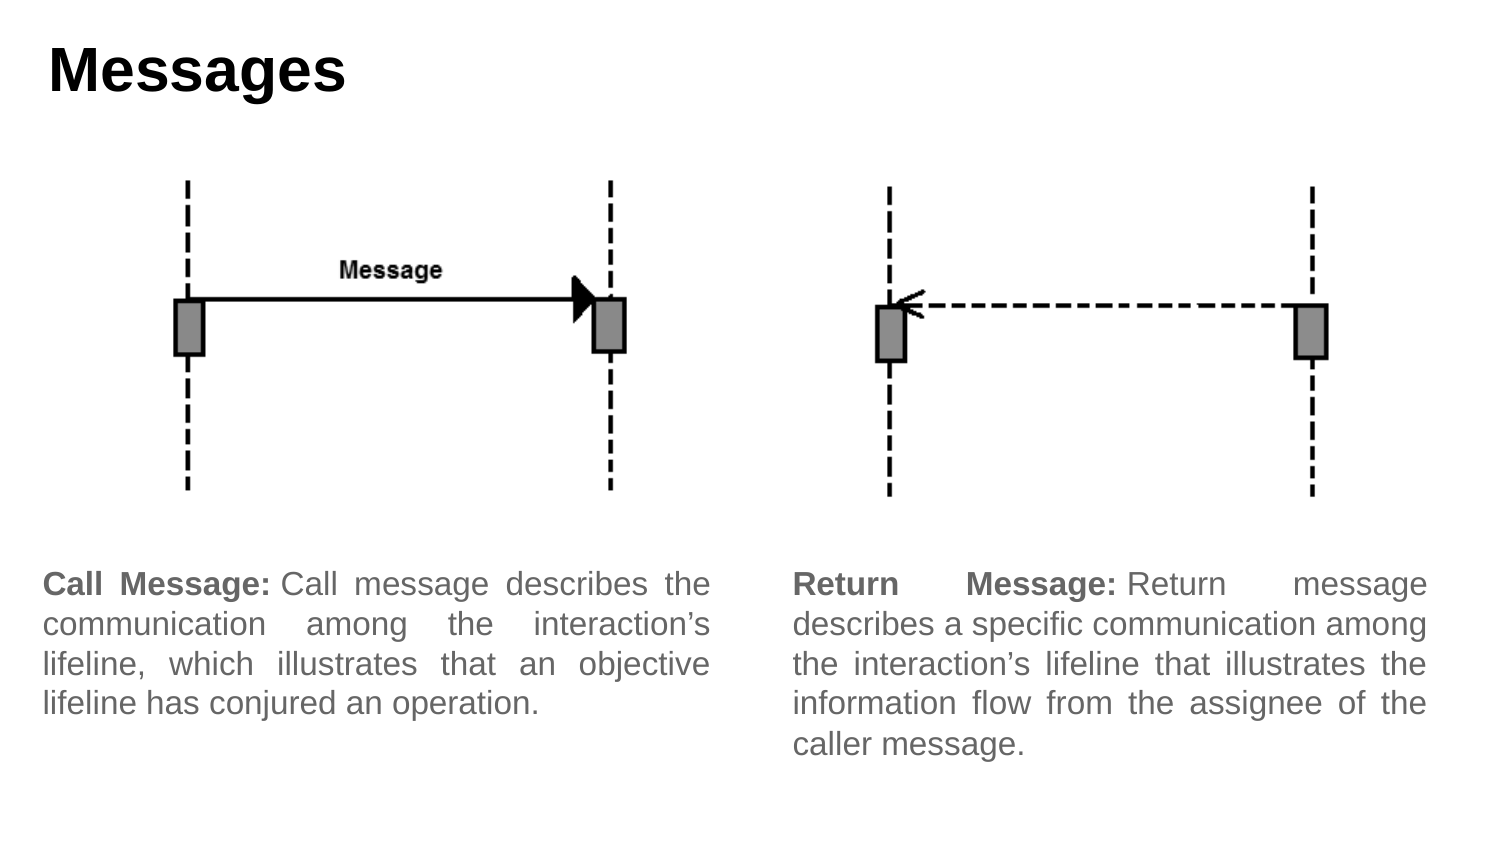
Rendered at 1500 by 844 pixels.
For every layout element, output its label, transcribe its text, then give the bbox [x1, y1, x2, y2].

text_box Messages [33, 21, 1384, 115]
picture [123, 173, 700, 506]
text_box Call Message: Call message describes the communication among the interaction’s lifeline, which illustrates that an objective lifeline has conjured an operation. [27, 554, 727, 729]
text_box Return Message: Return message describes a specific communication among the interaction’s lifeline that illustrates the information flow from the assignee of the caller message. [777, 554, 1443, 769]
picture [860, 173, 1385, 517]
